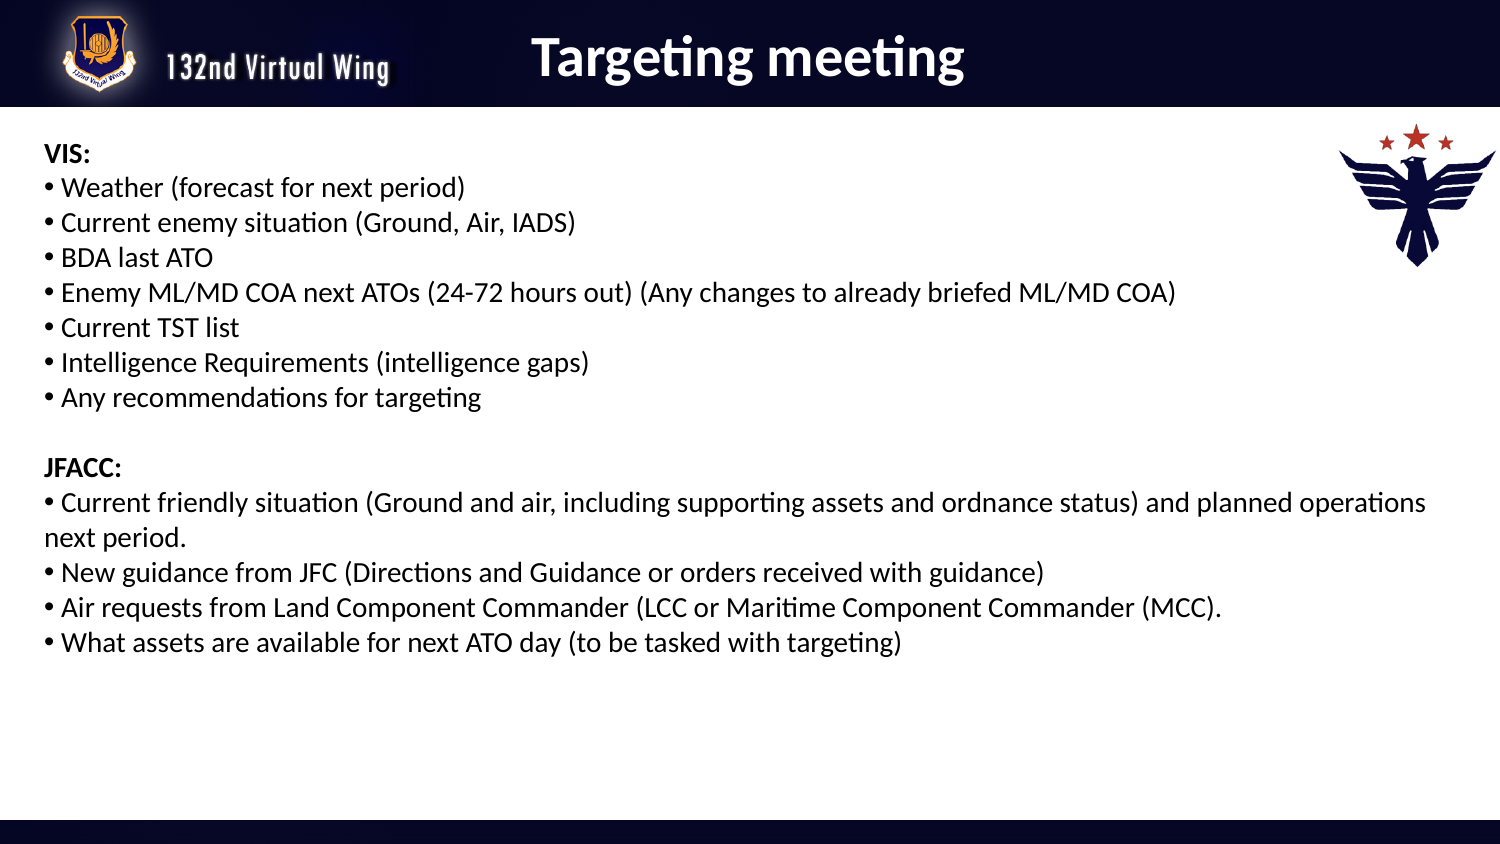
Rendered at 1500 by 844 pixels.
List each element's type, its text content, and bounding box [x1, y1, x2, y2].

picture [0, 820, 1500, 844]
text_box VIS: Weather (forecast for next period) Current enemy situation (Ground, Air, IADS) BDA last ATO Enemy ML/MD COA next ATOs (24-72 hours out) (Any changes to already briefed ML/MD COA) Current TST list Intelligence Requirements (intelligence gaps) Any recommendations for targeting JFACC: Current friendly situation (Ground and air, including supporting assets and ordnance status) and planned operations next period. New guidance from JFC (Directions and Guidance or orders received with guidance) Air requests from Land Component Commander (LCC or Maritime Component Commander (MCC). What assets are available for next ATO day (to be tasked with targeting) [29, 126, 1459, 741]
picture [1335, 116, 1500, 272]
title Targeting meeting [0, 0, 1498, 107]
